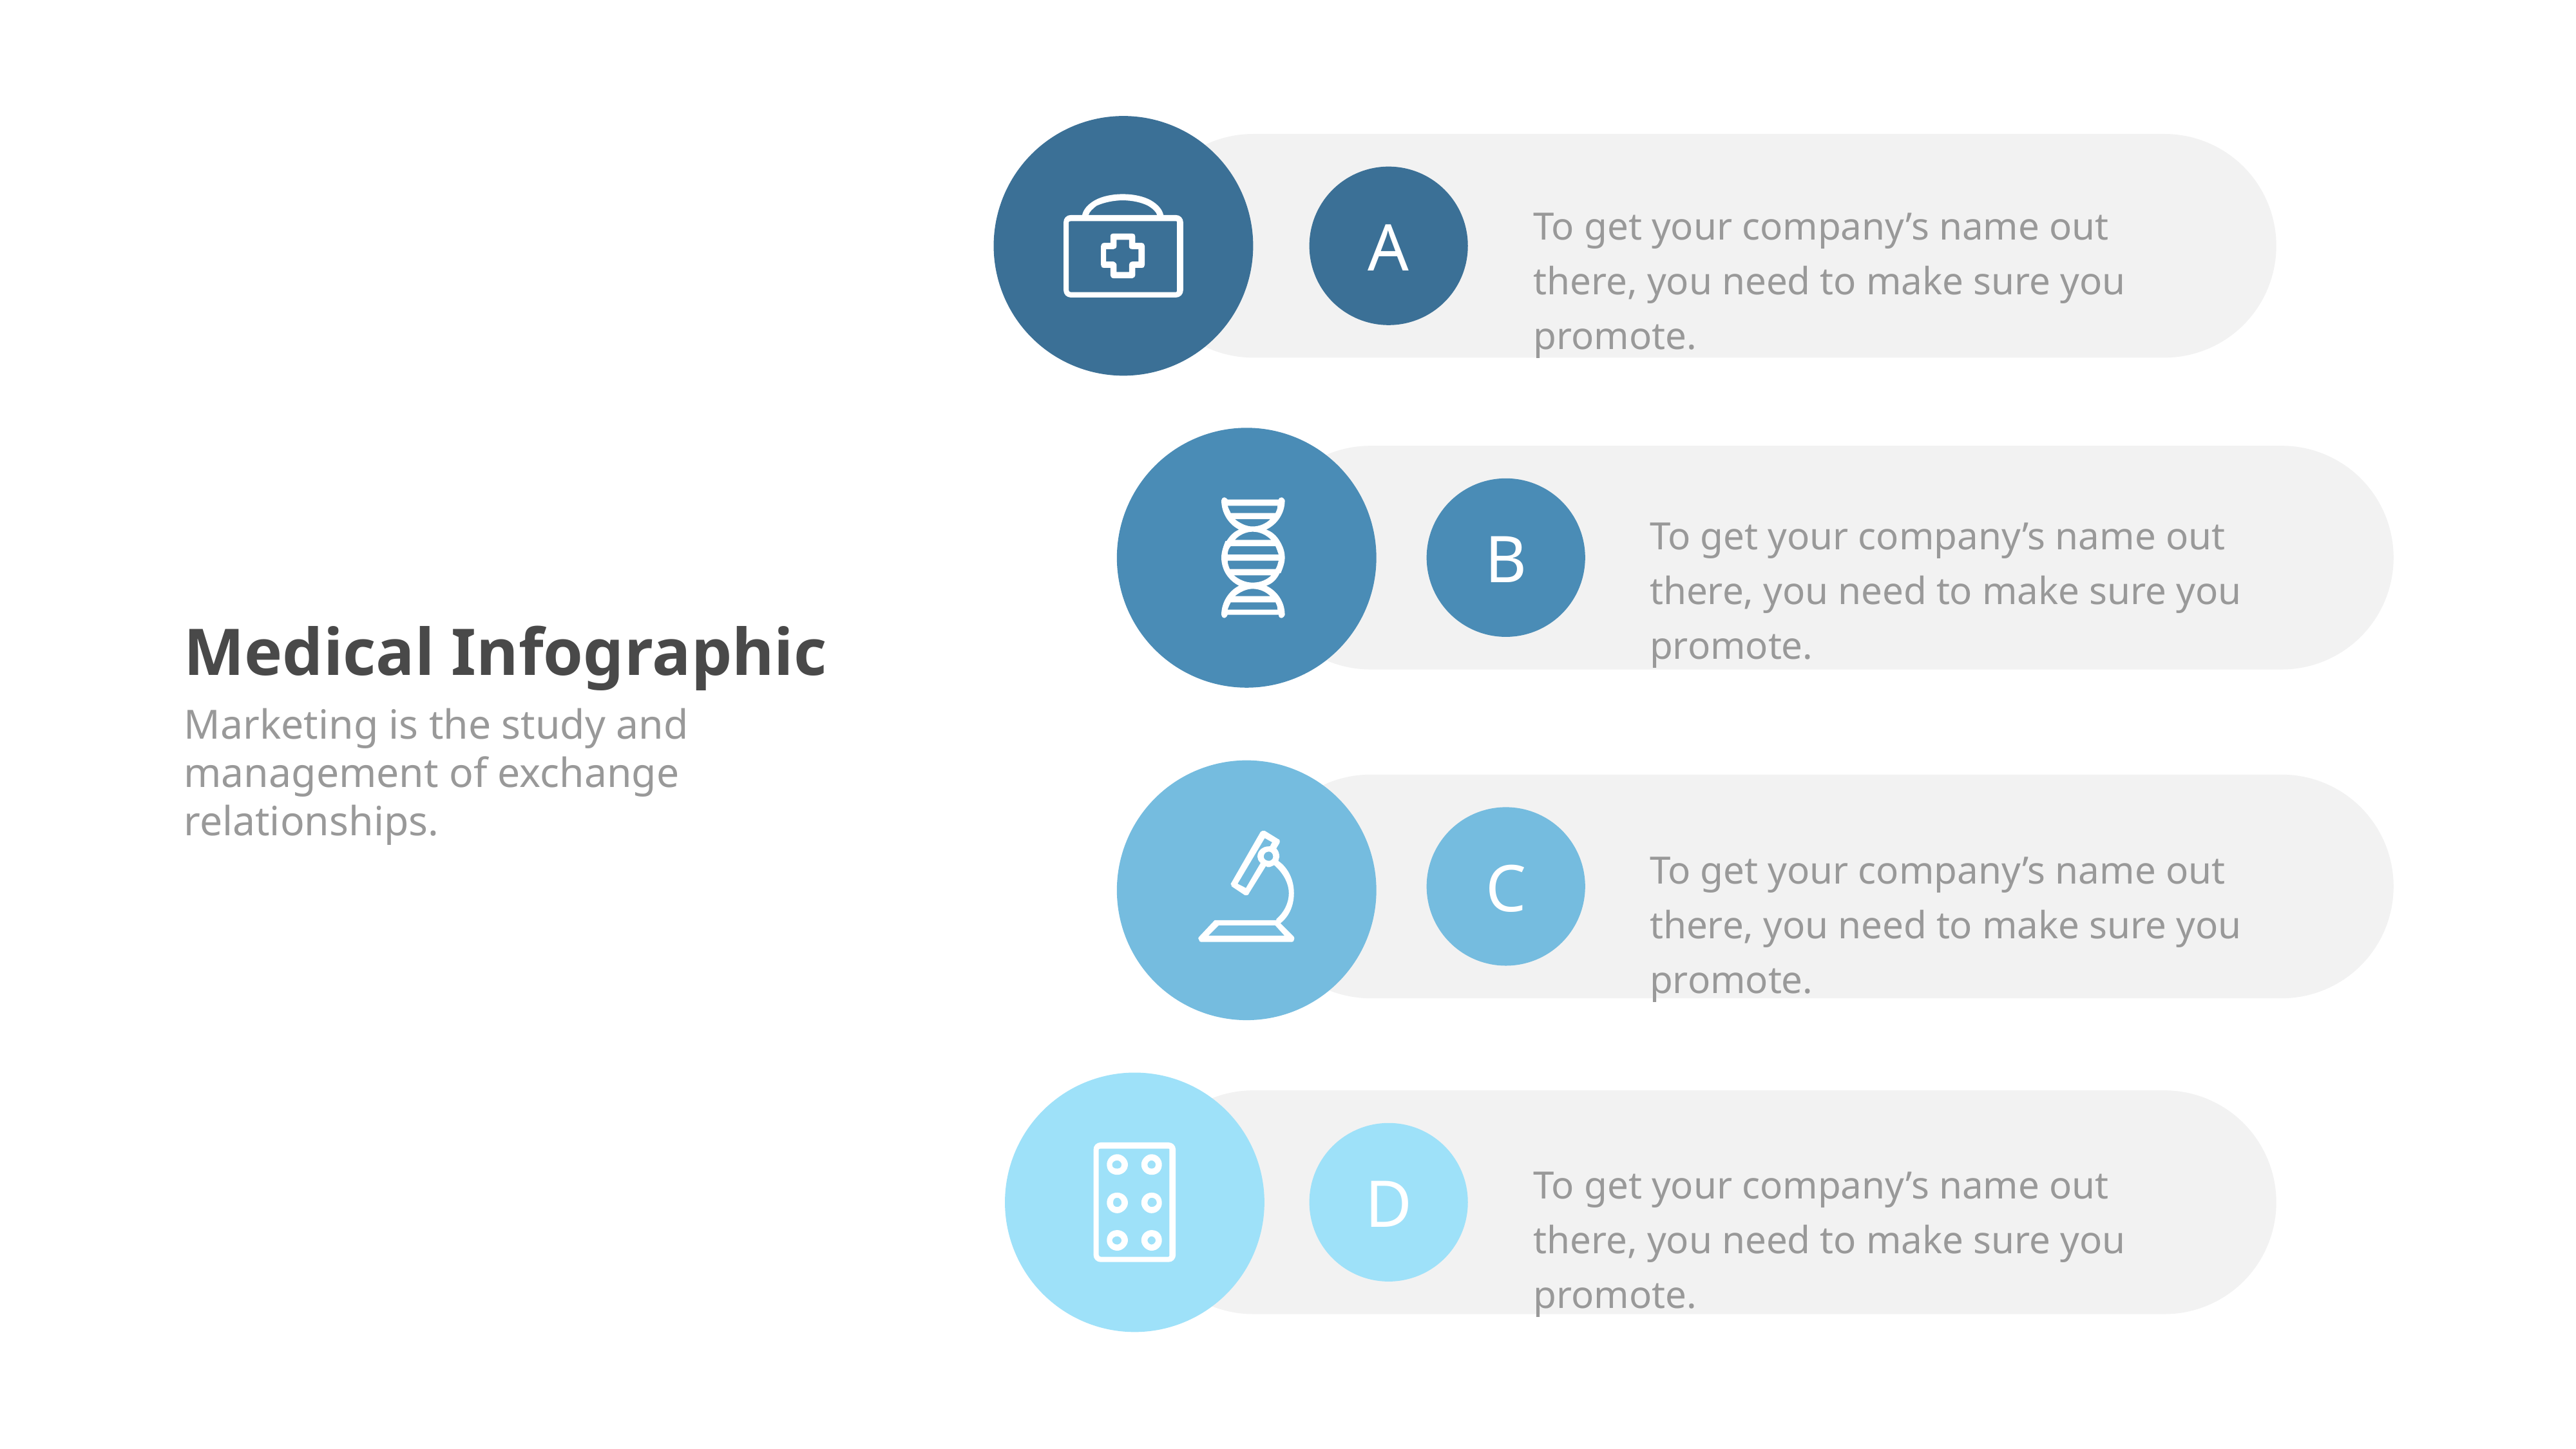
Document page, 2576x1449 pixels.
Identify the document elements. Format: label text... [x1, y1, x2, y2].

text_box [1426, 806, 1586, 967]
text_box [1005, 1072, 1264, 1332]
text_box To get your company’s name out there, you need to make sure you promote. [1640, 497, 2342, 672]
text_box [1093, 1142, 1176, 1262]
text_box A [1340, 201, 1437, 289]
text_box To get your company’s name out there, you need to make sure you promote. [1524, 187, 2226, 362]
text_box B [1458, 513, 1554, 600]
text_box [1212, 1090, 2277, 1315]
text_box [1116, 760, 1377, 1021]
text_box [1426, 477, 1586, 638]
text_box To get your company’s name out there, you need to make sure you promote. [1640, 832, 2342, 1006]
text_box C [1458, 842, 1554, 929]
text_box [1308, 166, 1469, 326]
text_box [1116, 428, 1377, 688]
text_box [1221, 497, 1285, 618]
text_box [1326, 445, 2394, 670]
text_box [174, 606, 866, 850]
text_box [993, 116, 1254, 376]
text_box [1064, 194, 1184, 298]
text_box [1308, 1122, 1469, 1282]
text_box To get your company’s name out there, you need to make sure you promote. [1524, 1147, 2226, 1321]
text_box D [1340, 1158, 1437, 1245]
text_box [1322, 773, 2394, 999]
text_box [1205, 133, 2277, 359]
text_box [1198, 831, 1295, 942]
